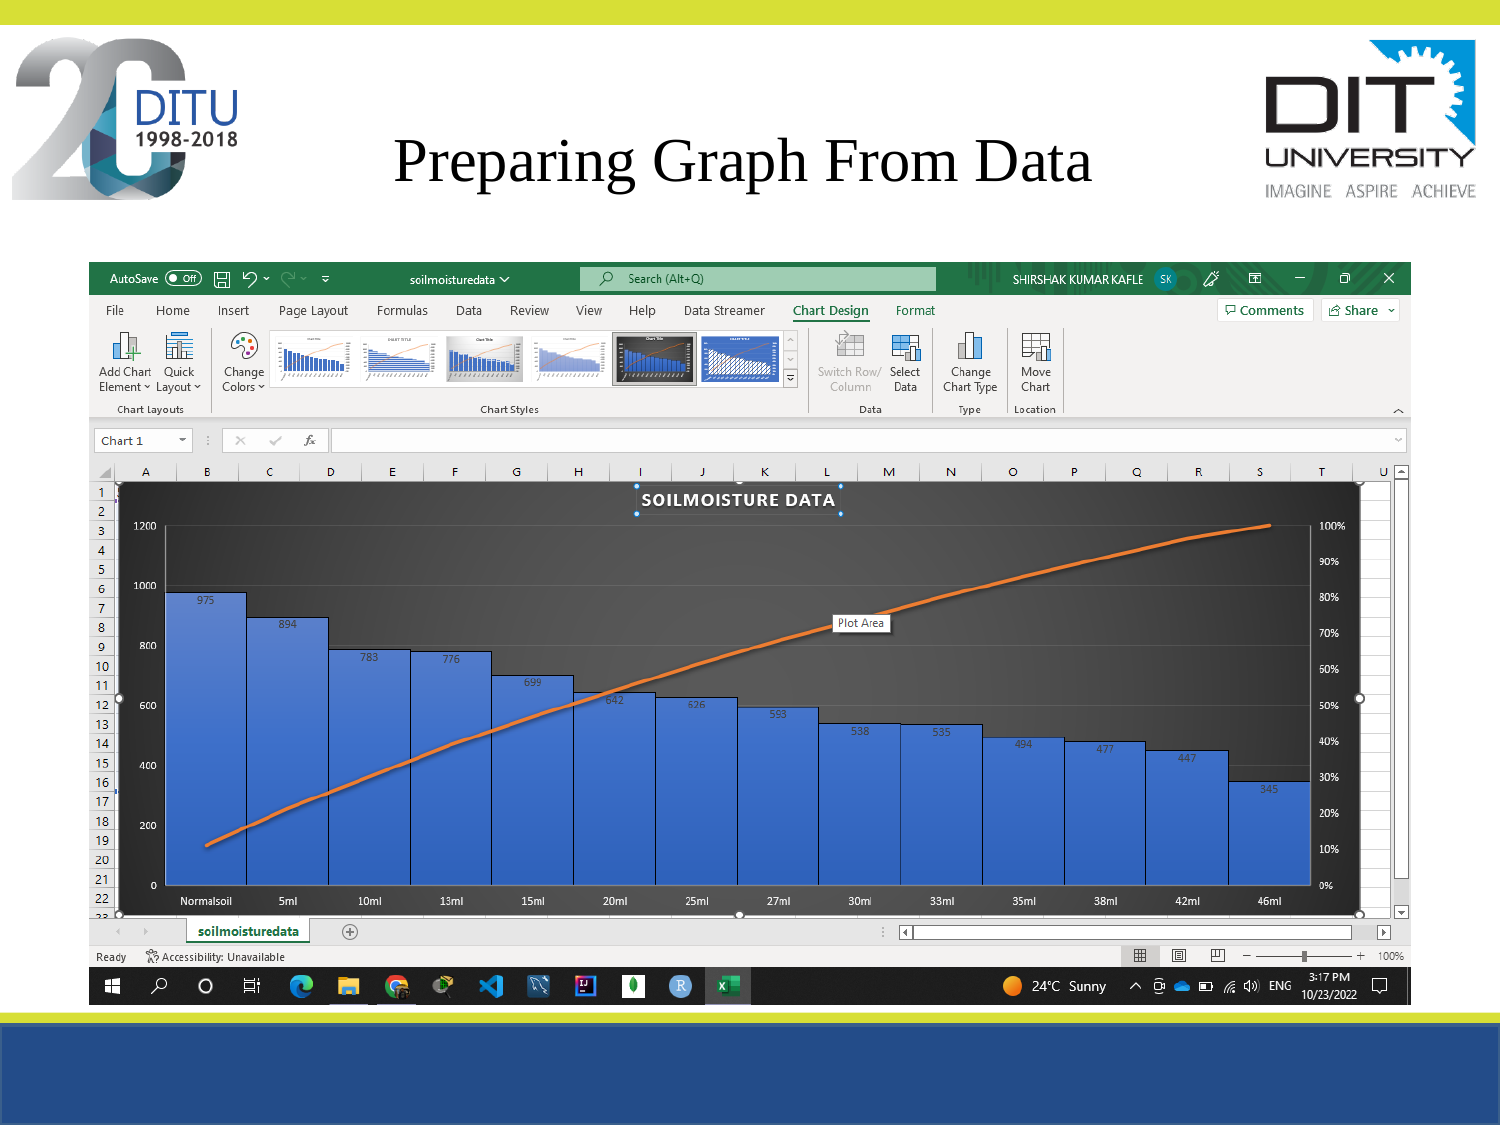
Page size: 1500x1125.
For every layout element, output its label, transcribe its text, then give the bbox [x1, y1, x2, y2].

title Preparing Graph From Data [249, 62, 1238, 250]
picture [1262, 37, 1478, 200]
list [89, 262, 1411, 1006]
picture [12, 37, 237, 200]
